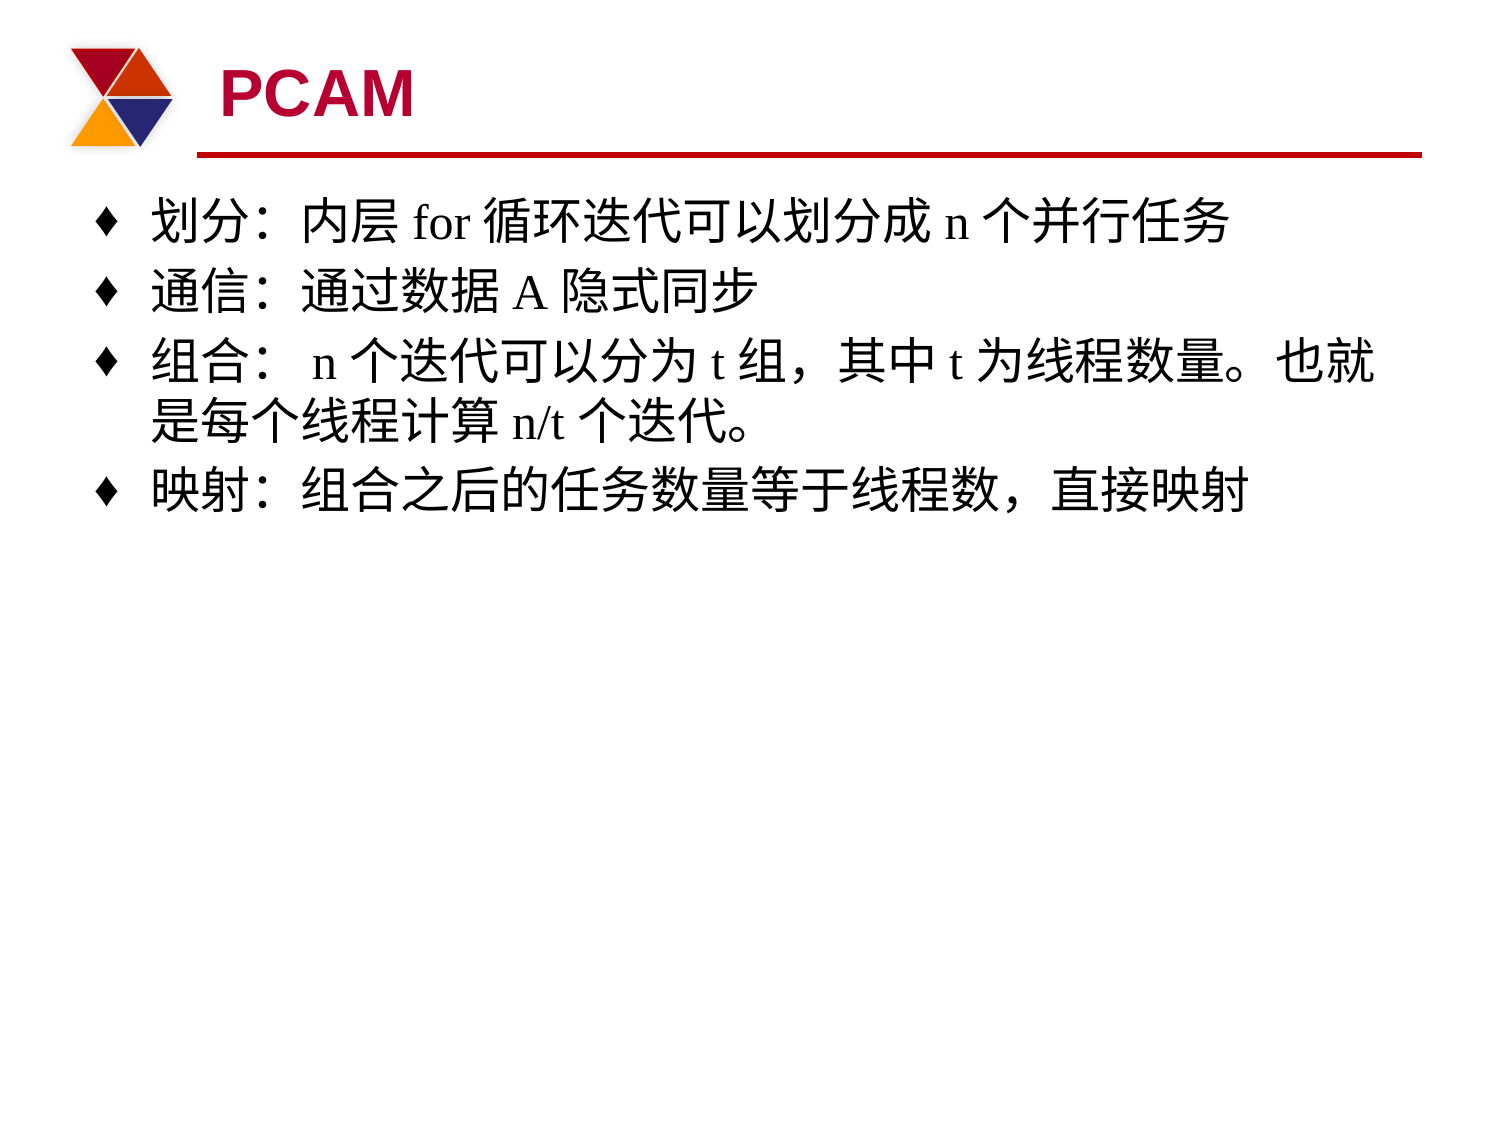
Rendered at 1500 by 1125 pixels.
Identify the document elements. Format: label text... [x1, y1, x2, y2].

title PCAM [204, 36, 1405, 137]
list 划分：内层for循环迭代可以划分成n个并行任务 通信：通过数据A隐式同步 组合：n个迭代可以分为t组，其中t为线程数量。也就是每个线程计算n/t个迭代。 映射：组合之后的任务数量等于线程数，直接映射 [79, 181, 1422, 1075]
